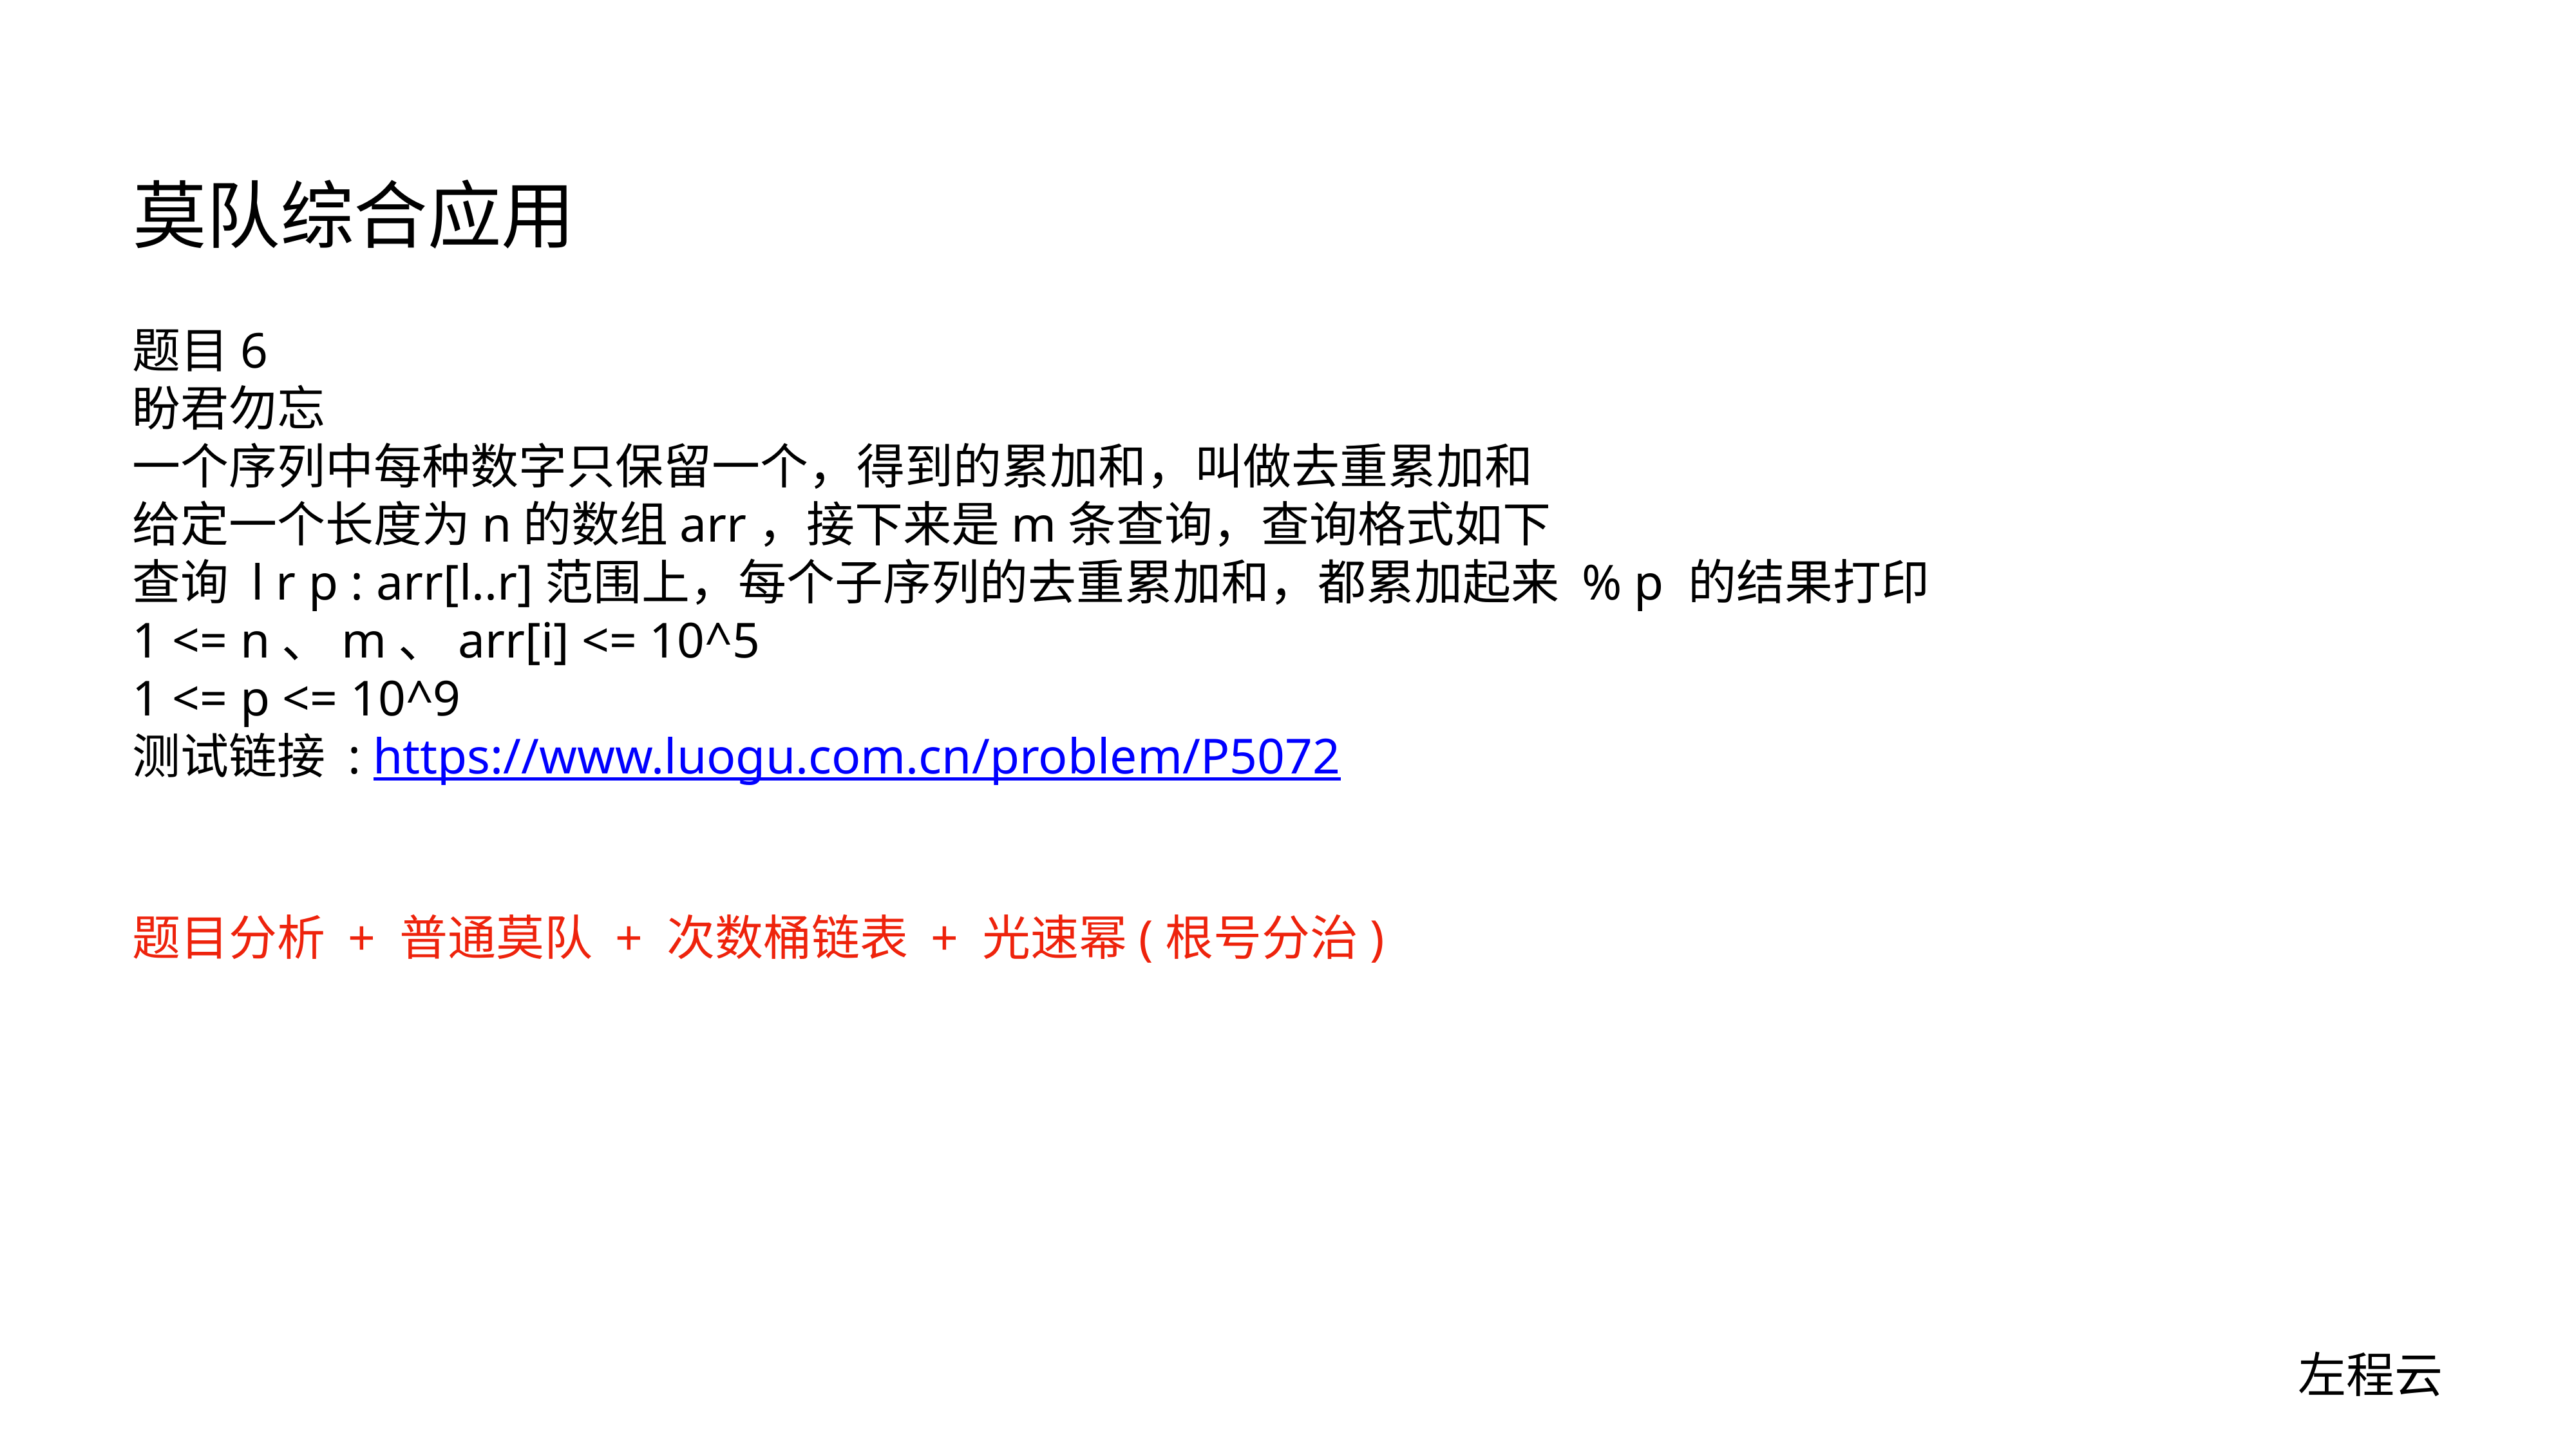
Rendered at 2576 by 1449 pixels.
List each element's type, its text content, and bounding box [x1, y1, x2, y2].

text_box 左程云 [127, 1339, 2449, 1408]
title 莫队综合应用 [127, 48, 2449, 263]
text_box 题目6 盼君勿忘 一个序列中每种数字只保留一个，得到的累加和，叫做去重累加和 给定一个长度为n的数组arr，接下来是m条查询，查询格式如下 查询 l r p : arr[l..r]范围上，每个子序列的去重累加和，都累加起来 % p 的结果打印 1 <= n、m、arr[i] <= 10^5 1 <= p <= 10^9 测试链接 : https://www.luogu.com.cn/problem/P5072 题目分析 + 普通莫队 + 次数桶链表 + 光速幂(根号分治) [127, 314, 2449, 1304]
